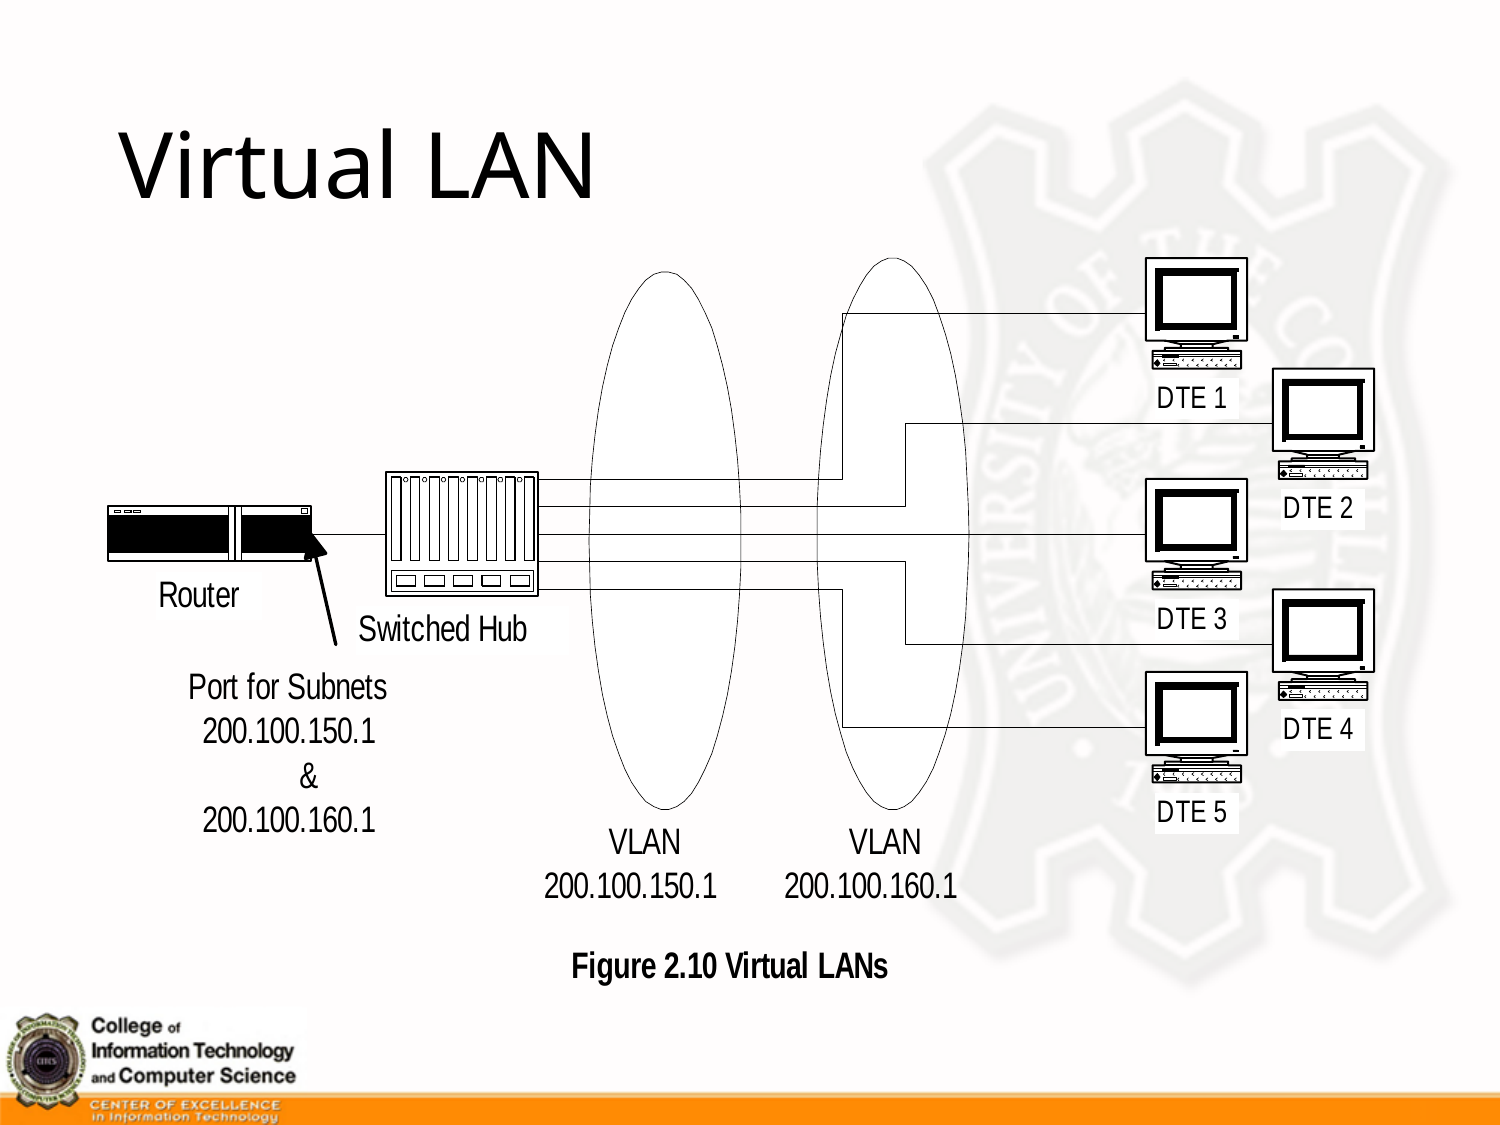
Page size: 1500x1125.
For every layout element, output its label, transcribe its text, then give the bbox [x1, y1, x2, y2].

picture [0, 0, 1500, 1125]
title Virtual LAN [103, 59, 1397, 249]
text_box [37, 249, 1468, 995]
